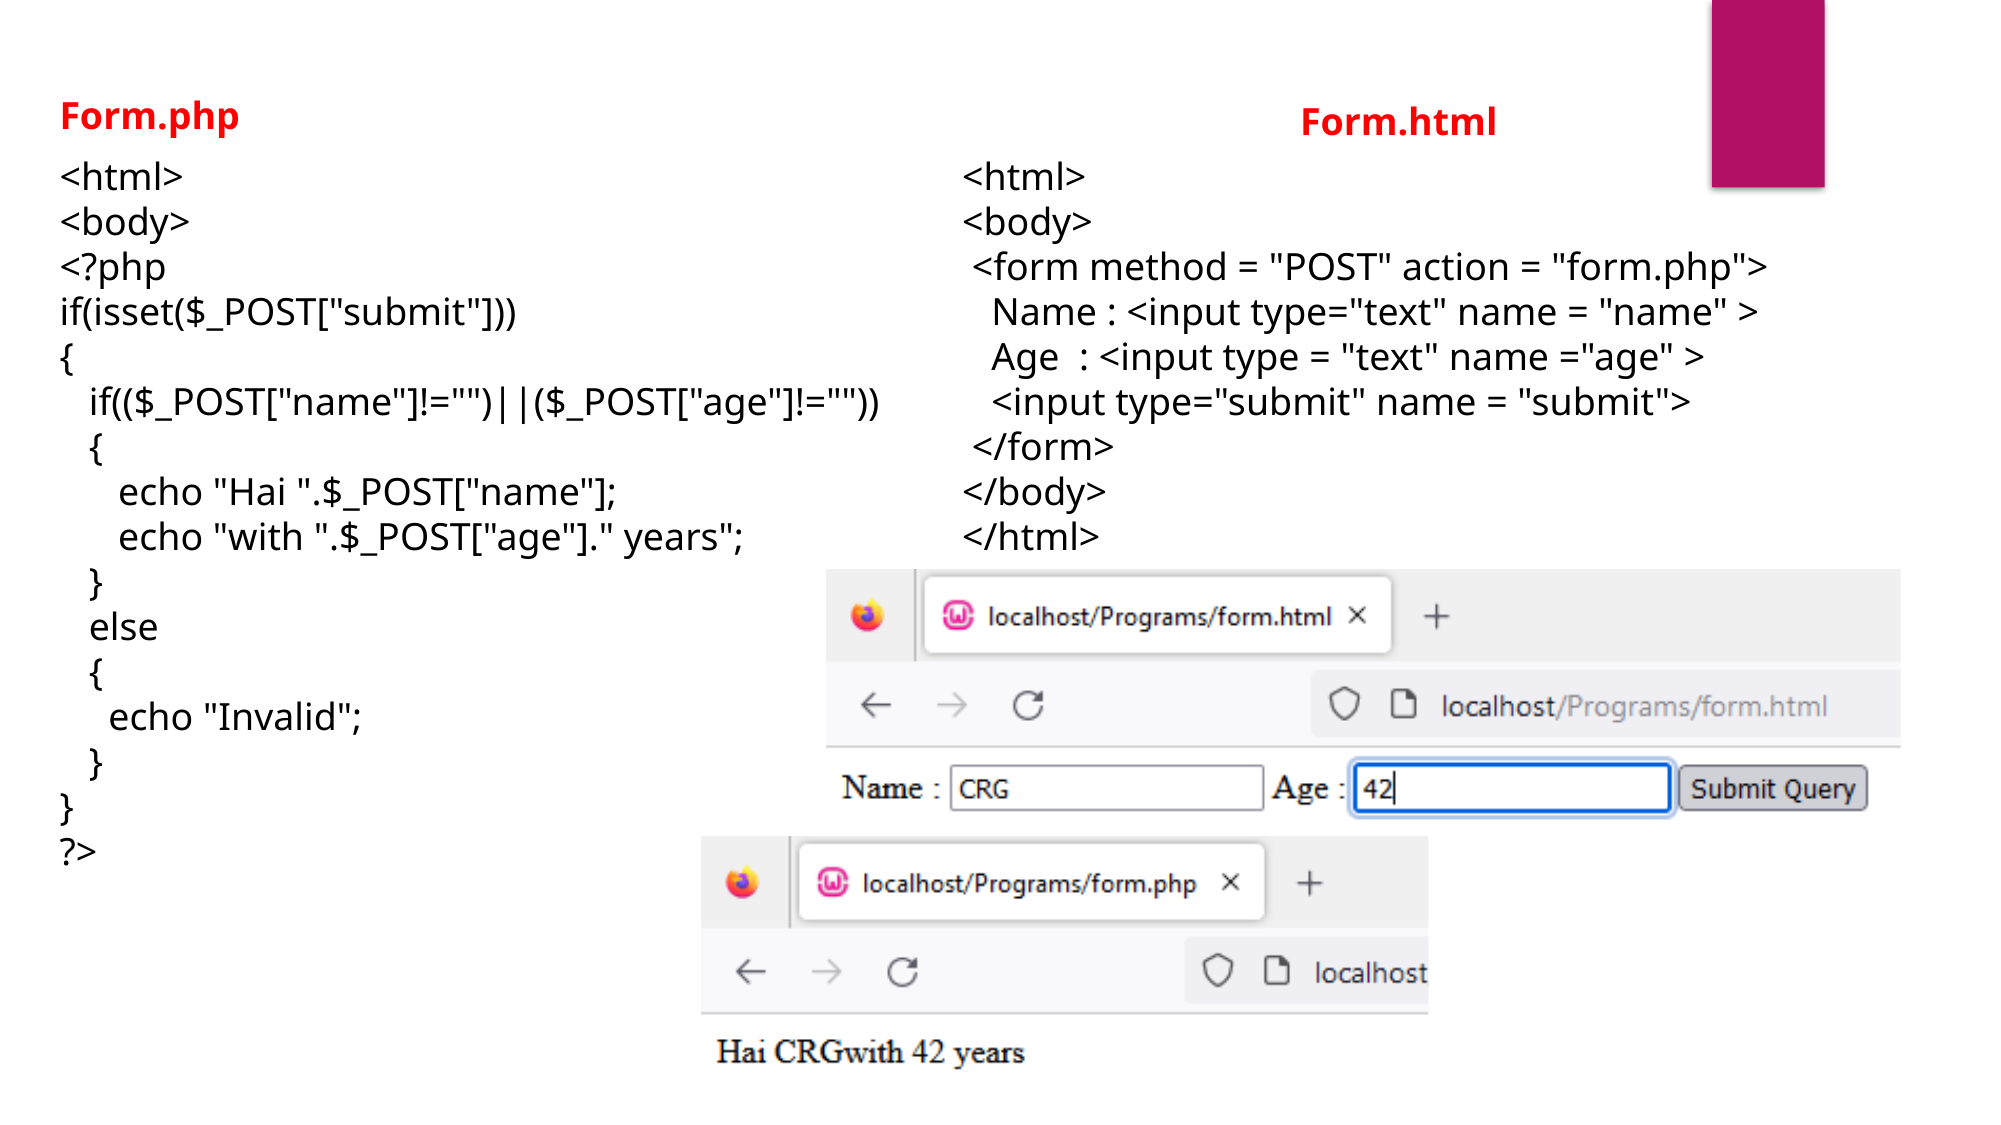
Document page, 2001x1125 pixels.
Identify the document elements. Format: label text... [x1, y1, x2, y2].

text_box Form.html [1285, 90, 1655, 151]
picture [700, 569, 1901, 1125]
text_box <html> <body> <?php if(isset($_POST["submit"])) { if(($_POST["name"]!="")||($_POST["age"]!="")) { echo "Hai ".$_POST["name"]; echo "with ".$_POST["age"]." years"; } else { echo "Invalid"; } } ?> [44, 145, 921, 881]
text_box <html> <body> <form method = "POST" action = "form.php"> Name : <input type="text" name = "name" > Age : <input type = "text" name ="age" > <input type="submit" name = "submit"> </form> </body> </html> [947, 145, 1823, 566]
text_box Form.php [44, 84, 415, 145]
